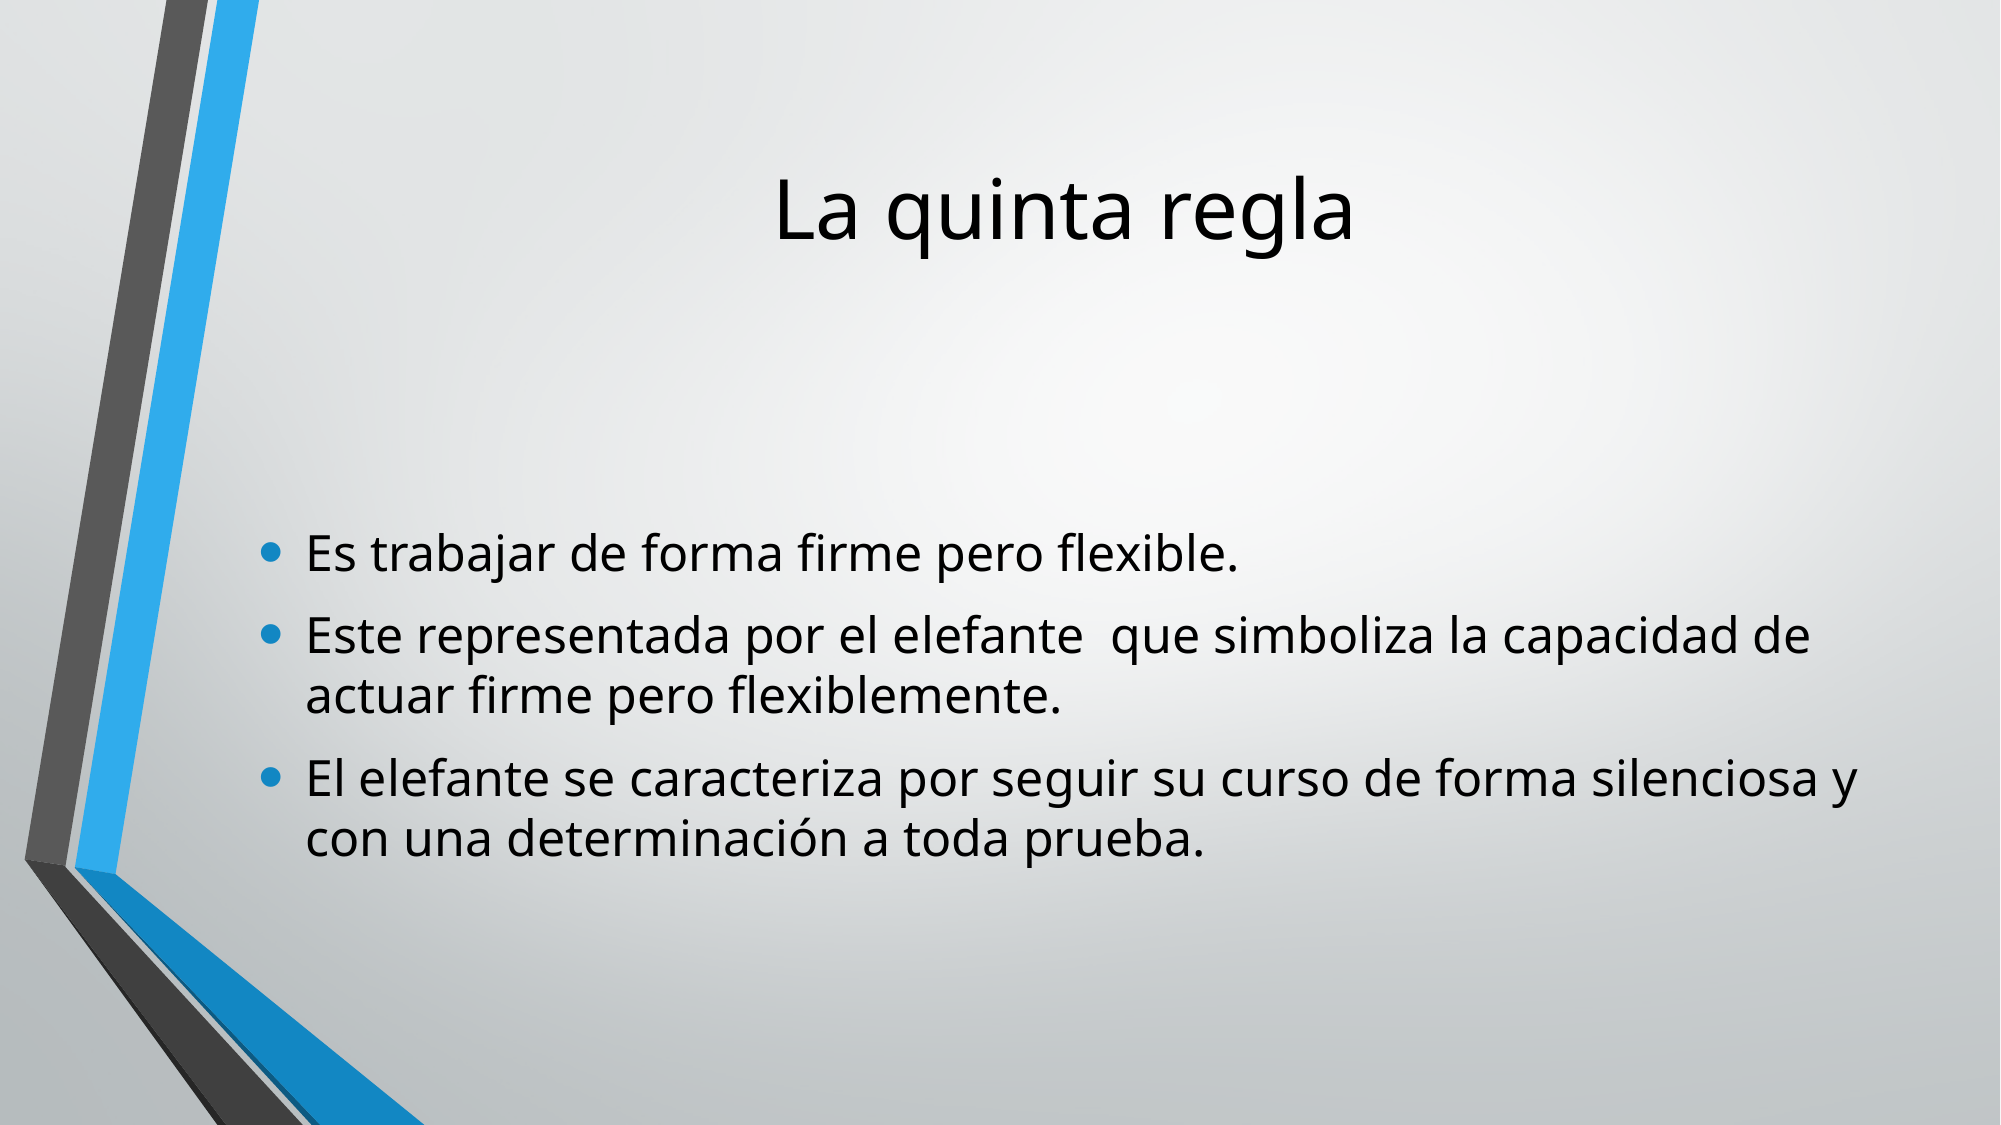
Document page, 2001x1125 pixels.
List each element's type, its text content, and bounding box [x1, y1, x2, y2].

list Es trabajar de forma firme pero flexible. Este representada por el elefante que simboliza la capacidad de actuar firme pero flexiblemente. El elefante se caracteriza por seguir su curso de forma silenciosa y con una determinación a toda prueba. [243, 437, 1887, 950]
title La quinta regla [243, 112, 1887, 400]
